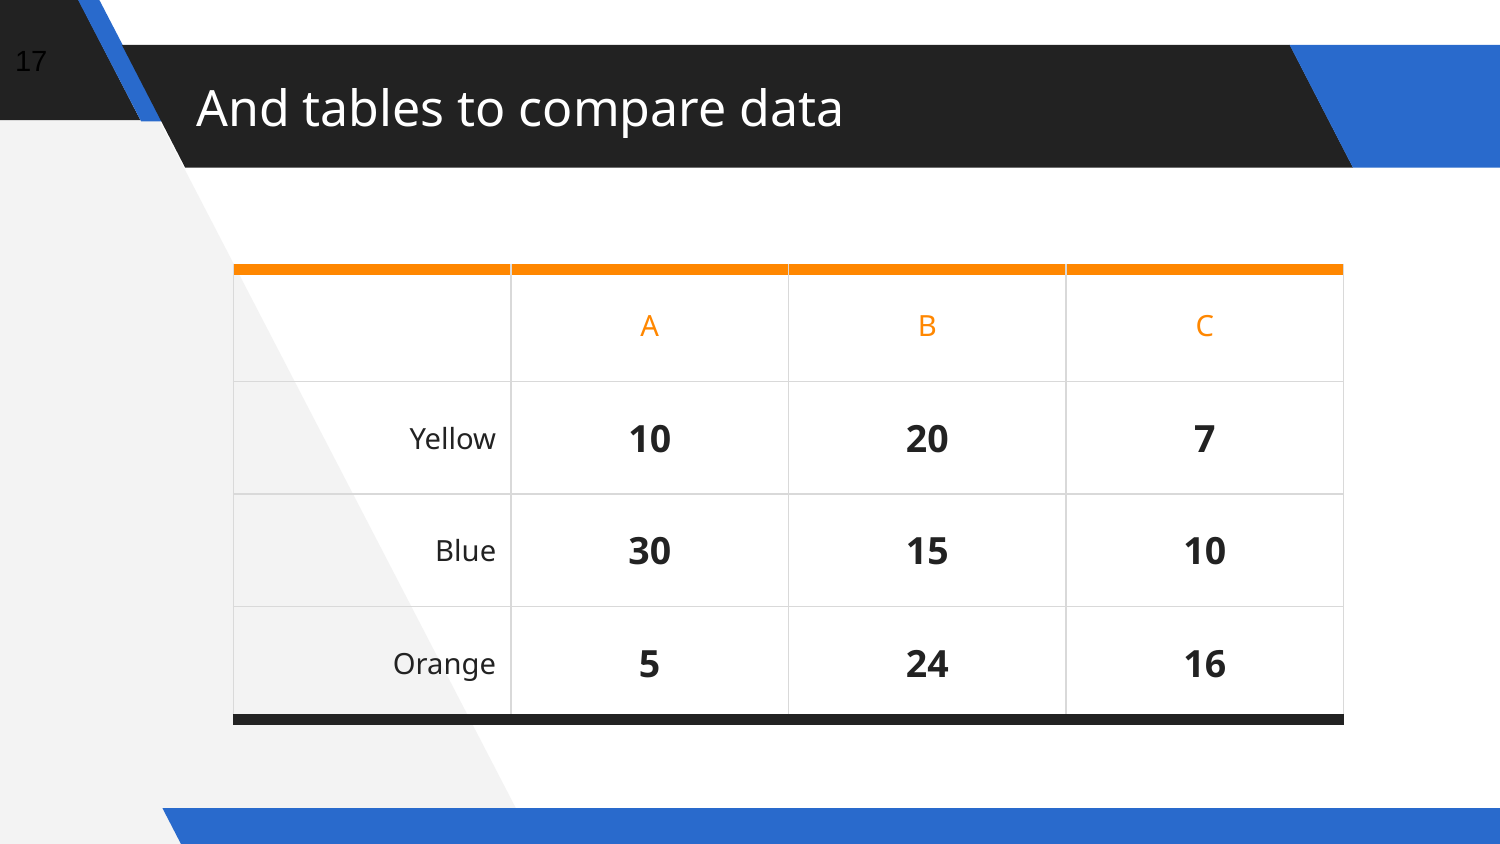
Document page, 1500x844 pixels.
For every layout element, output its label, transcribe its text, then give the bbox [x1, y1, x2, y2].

table_header B [789, 275, 1065, 381]
table_cell 30 [512, 495, 788, 606]
table_cell 10 [512, 382, 788, 493]
table_cell Blue [234, 495, 510, 606]
table_cell 16 [1067, 607, 1343, 714]
table_header A [512, 275, 788, 381]
table_cell 5 [512, 607, 788, 714]
table_cell 24 [789, 607, 1065, 714]
title And tables to compare data [181, 45, 1285, 169]
table_cell 20 [789, 382, 1065, 493]
table_cell 15 [789, 495, 1065, 606]
table_header [234, 275, 510, 381]
table_cell 7 [1067, 382, 1343, 493]
table_cell Orange [234, 607, 510, 714]
table_header C [1067, 275, 1343, 381]
table_cell 10 [1067, 495, 1343, 606]
slide_number ‹#› [0, 0, 98, 121]
table_cell Yellow [234, 382, 510, 493]
